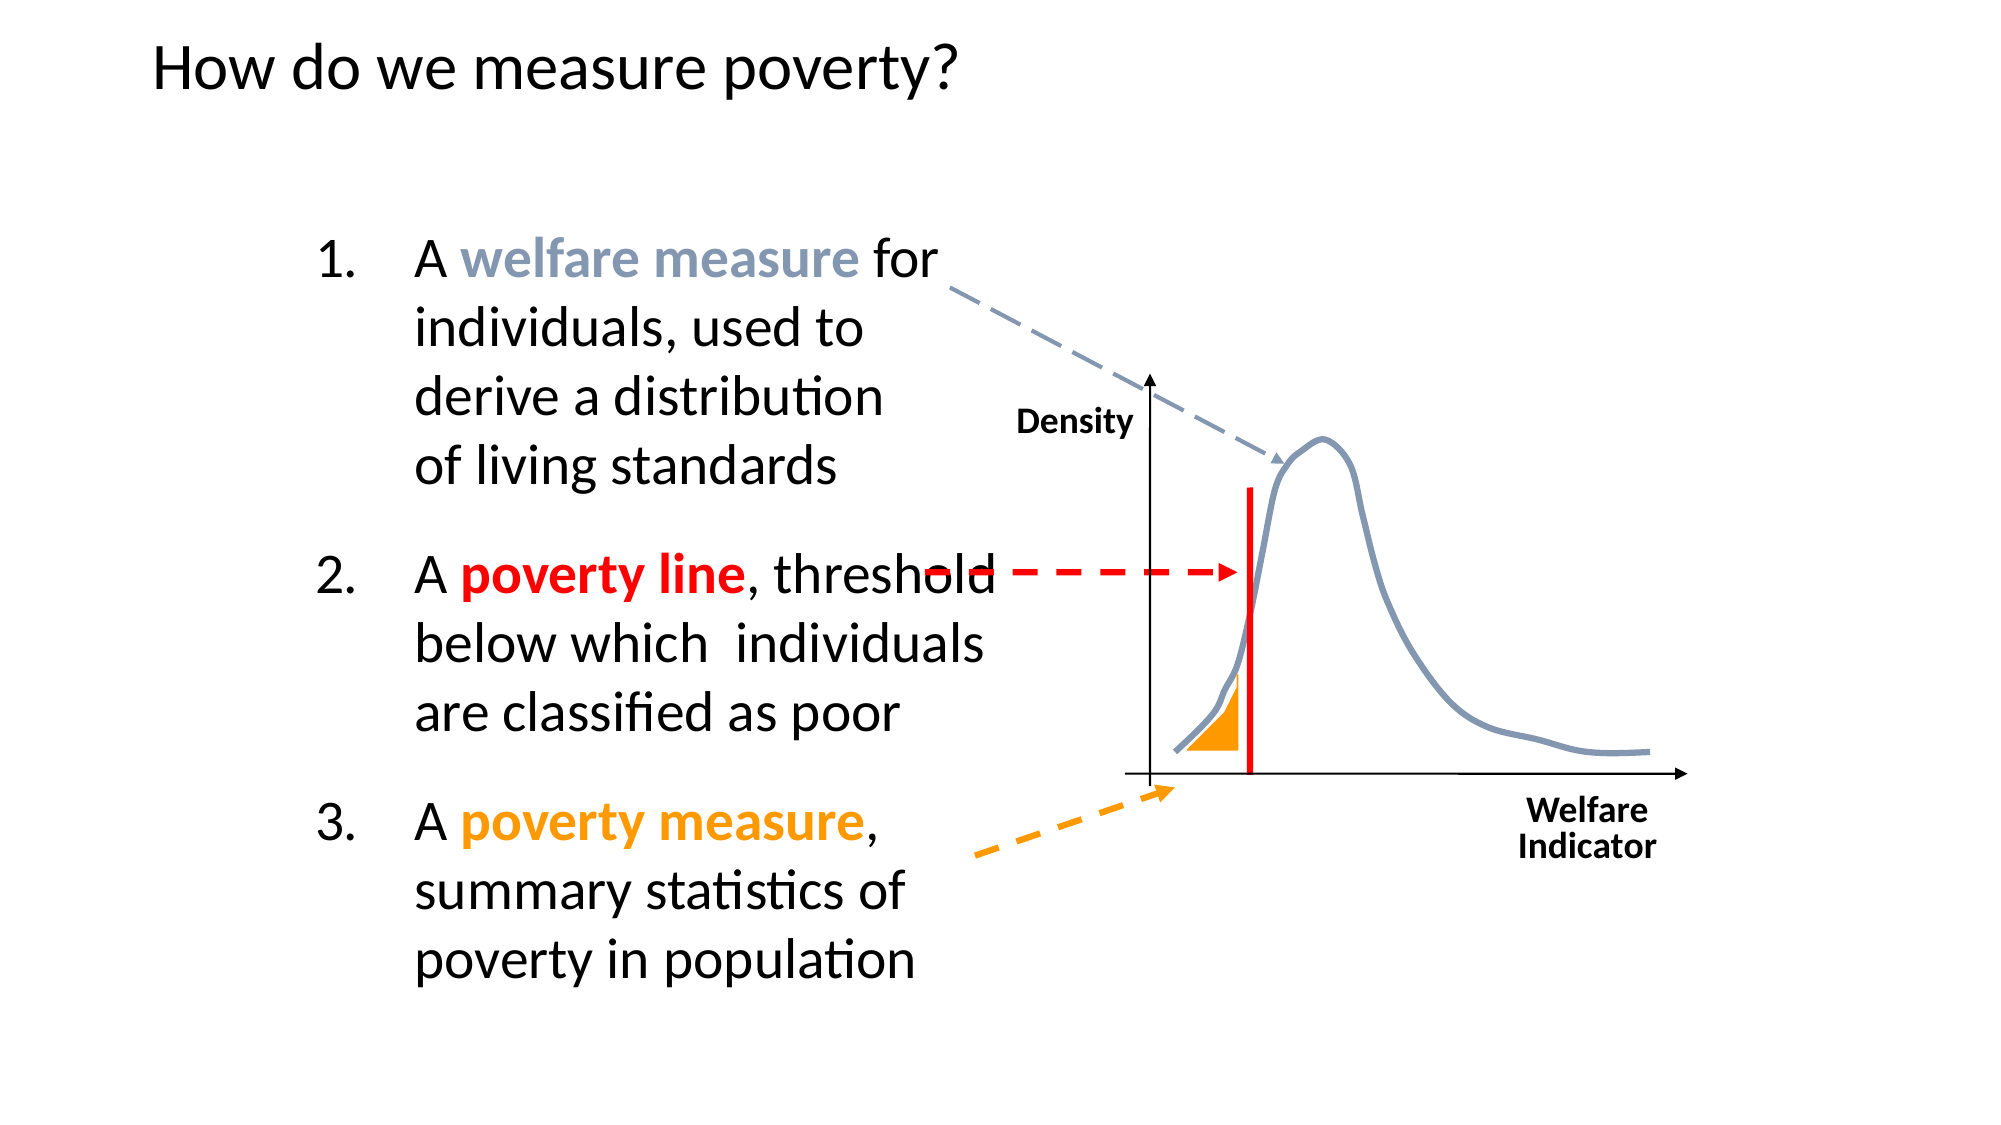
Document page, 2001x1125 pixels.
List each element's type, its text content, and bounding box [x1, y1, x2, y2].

title How do we measure poverty? [137, 0, 1863, 136]
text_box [981, 373, 1700, 875]
text_box A welfare measure for individuals, used to derive a distribution of living standards A poverty line, threshold below which individuals are classified as poor A poverty measure, summary statistics of poverty in population [300, 212, 1018, 1025]
